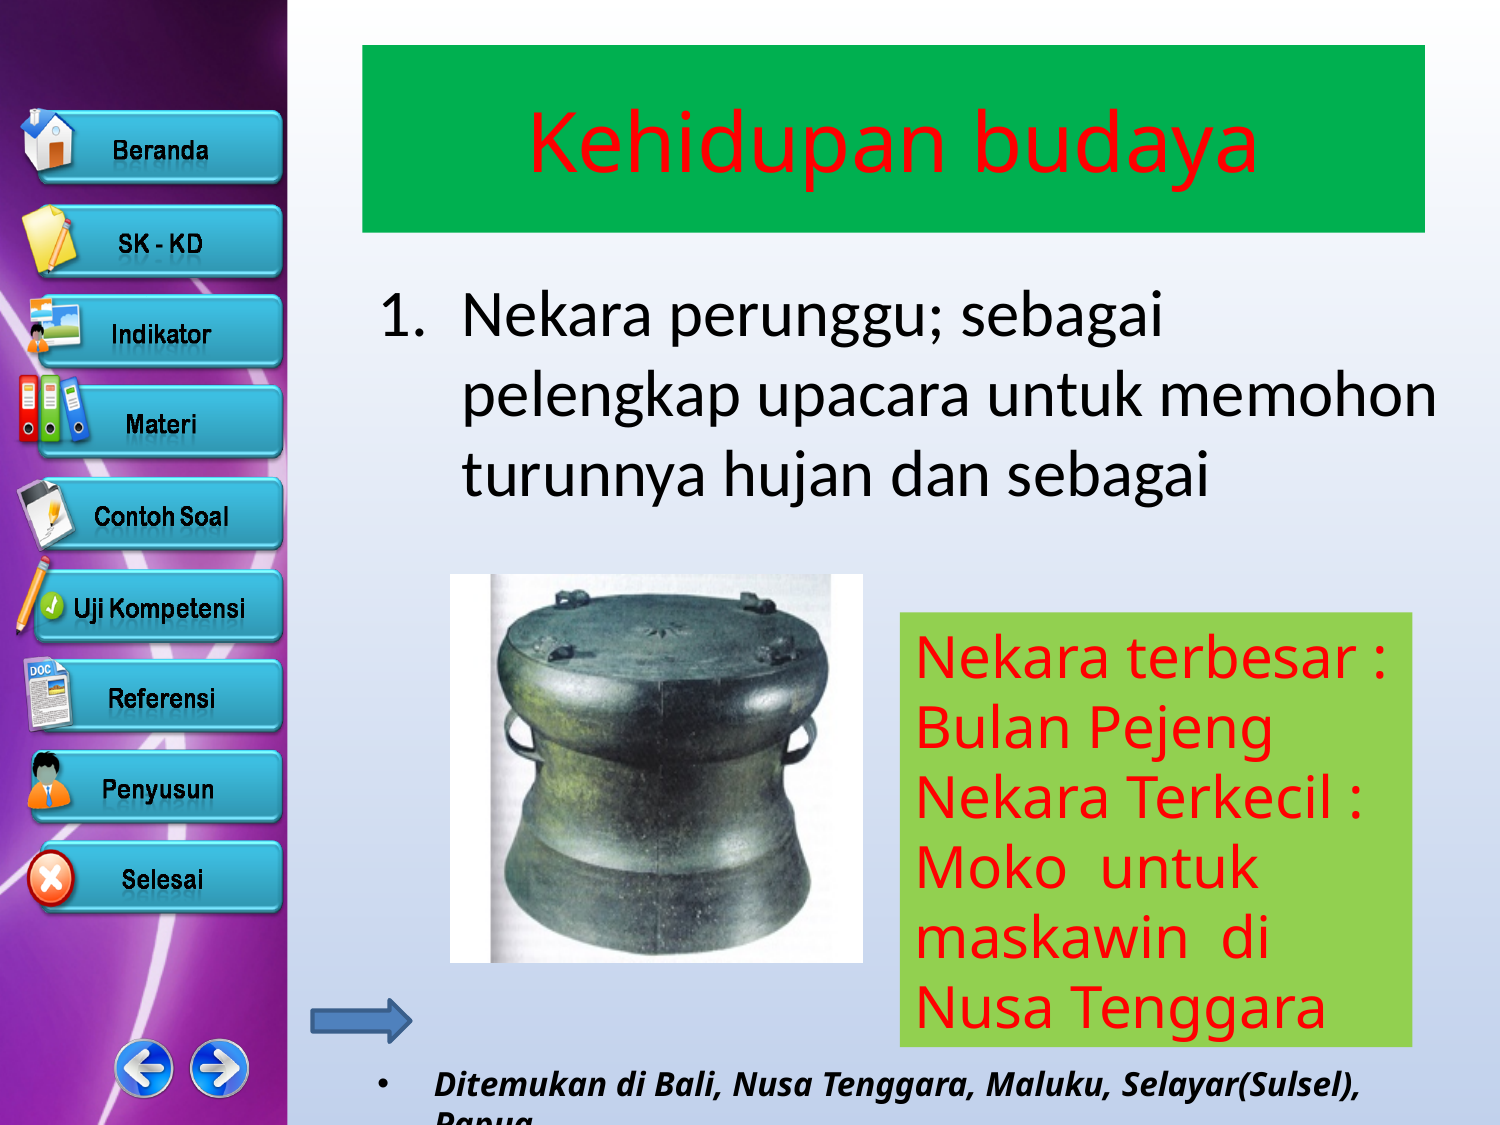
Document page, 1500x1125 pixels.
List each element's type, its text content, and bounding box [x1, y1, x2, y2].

picture [449, 574, 863, 963]
text_box [310, 998, 413, 1044]
text_box Nekara terbesar : Bulan Pejeng Nekara Terkecil : Moko untuk maskawin di Nusa Tenggara [899, 612, 1413, 1048]
picture [0, 0, 288, 1125]
list Nekara perunggu; sebagai pelengkap upacara untuk memohon turunnya hujan dan sebagai genderang perang Ditemukan di Bali, Nusa Tenggara, Maluku, Selayar(Sulsel), Papua [362, 262, 1463, 963]
title Kehidupan budaya [362, 44, 1426, 233]
